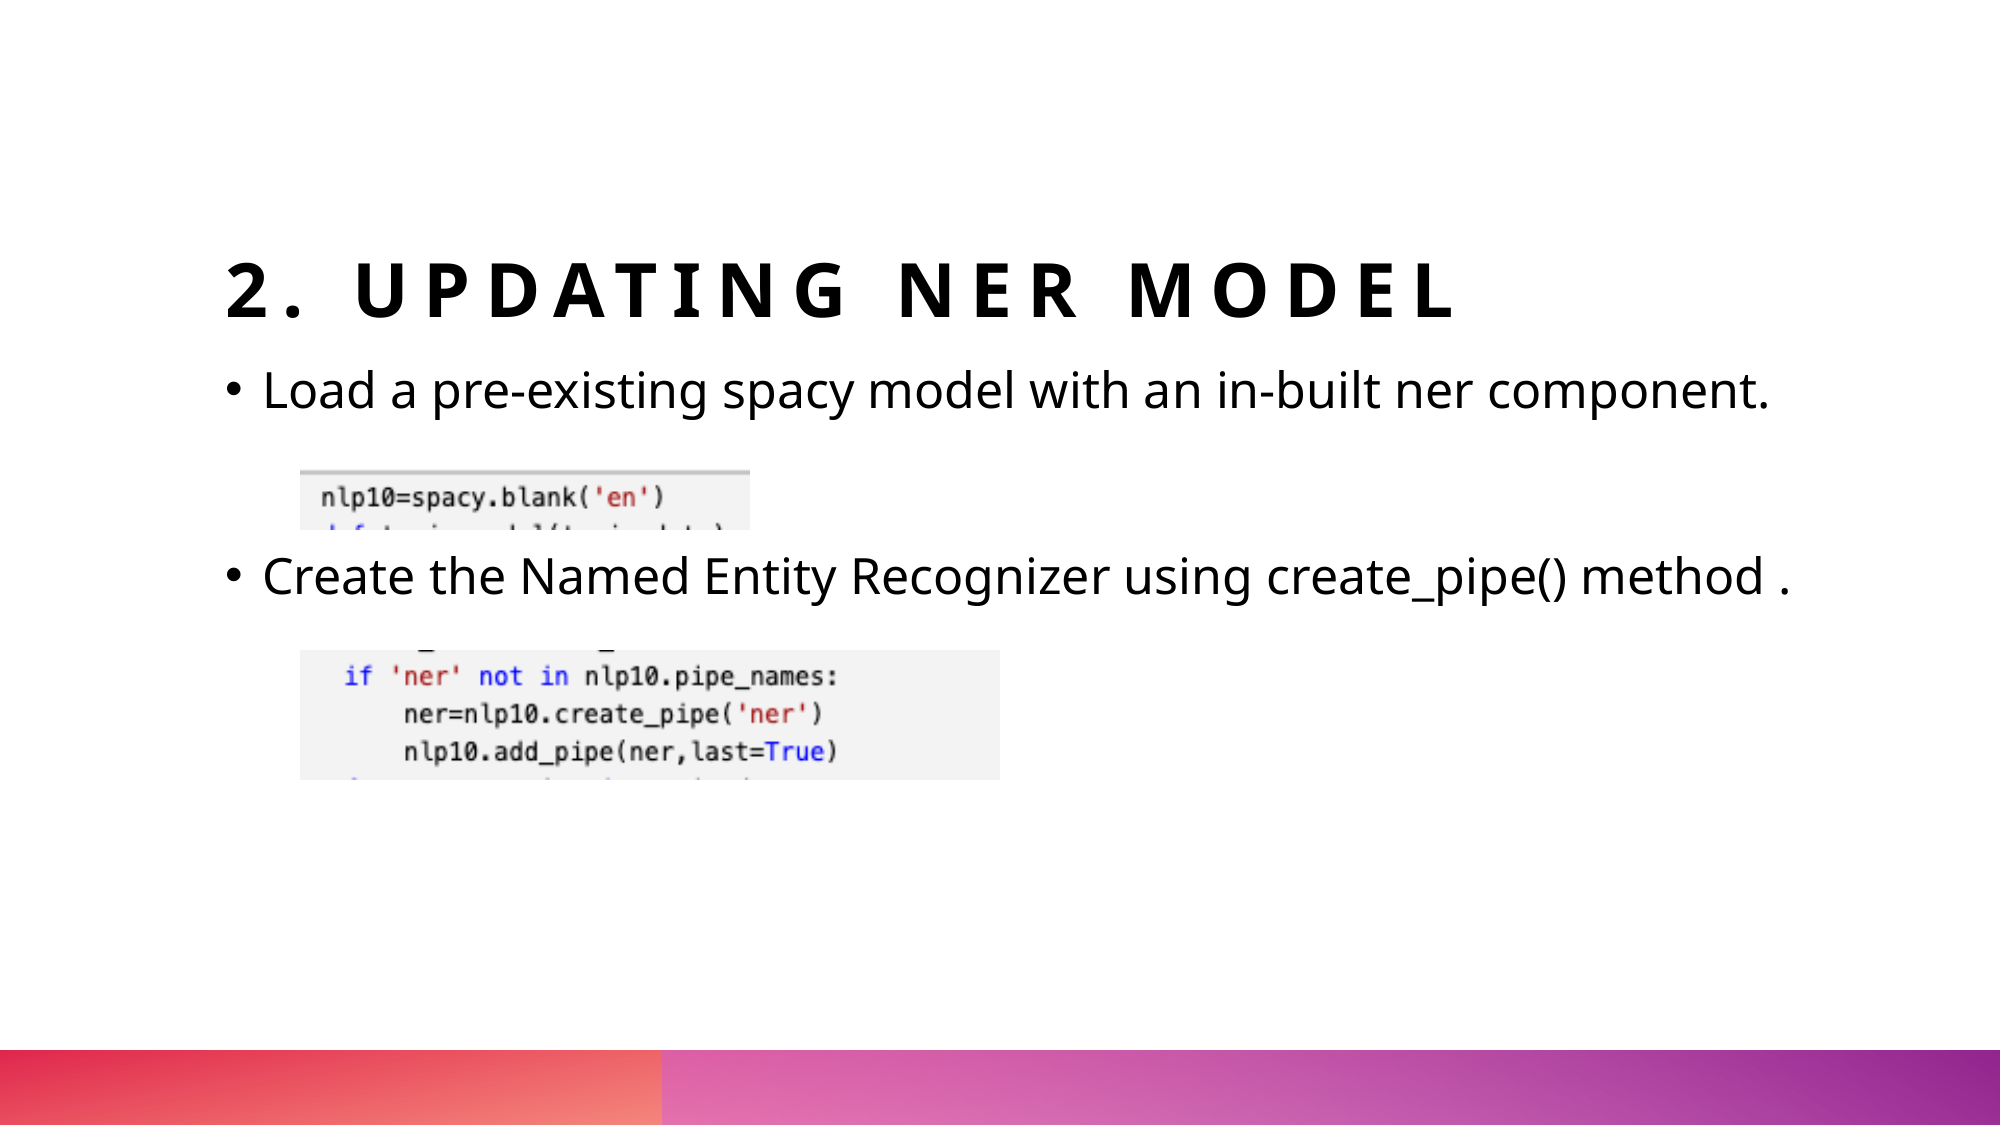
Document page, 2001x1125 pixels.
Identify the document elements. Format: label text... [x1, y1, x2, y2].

title 2. Updating NER Model [225, 130, 1905, 333]
list Load a pre-existing spacy model with an in-built ner component. Create the Named Entity Recognizer using create_pipe() method . [225, 346, 1905, 996]
picture [299, 650, 1000, 780]
picture [299, 469, 750, 530]
